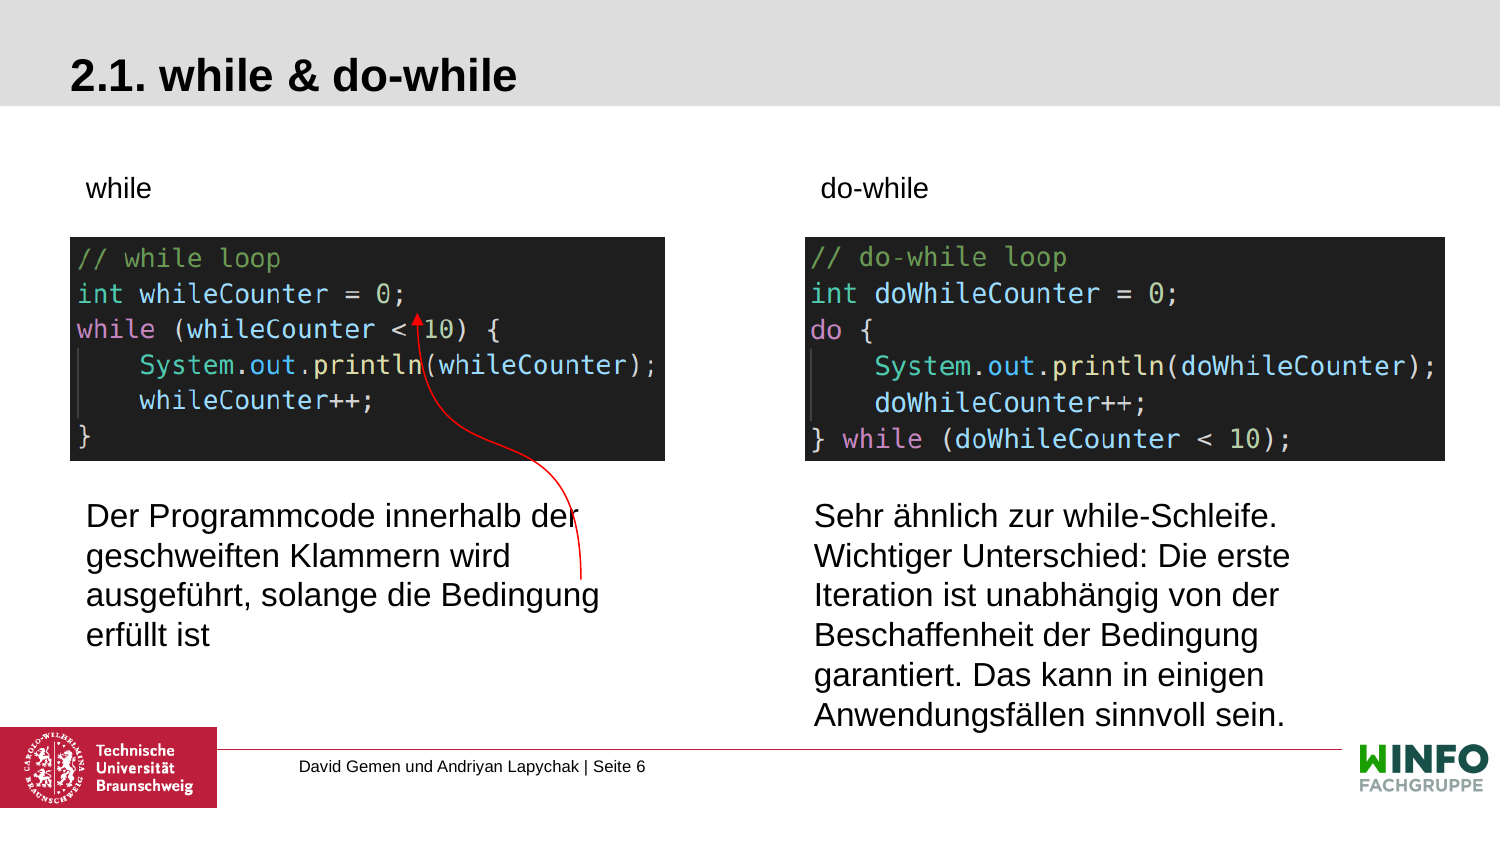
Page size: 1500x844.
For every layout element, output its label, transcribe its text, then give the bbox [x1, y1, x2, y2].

text_box do-while [805, 154, 1399, 220]
picture [0, 727, 217, 808]
text_box while [70, 154, 665, 220]
title 2.1. while & do-while [70, 13, 1445, 101]
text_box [365, 364, 633, 529]
picture [1342, 727, 1500, 808]
picture [805, 237, 1445, 462]
text_box Der Programmcode innerhalb der geschweiften Klammern wird ausgeführt, solange die Bedingung erfüllt ist [70, 478, 665, 669]
text_box Sehr ähnlich zur while-Schleife. Wichtiger Unterschied: Die erste Iteration ist unabhängig von der Beschaffenheit der Bedingung garantiert. Das kann in einigen Anwendungsfällen sinnvoll sein. [798, 478, 1392, 749]
picture [70, 237, 665, 462]
